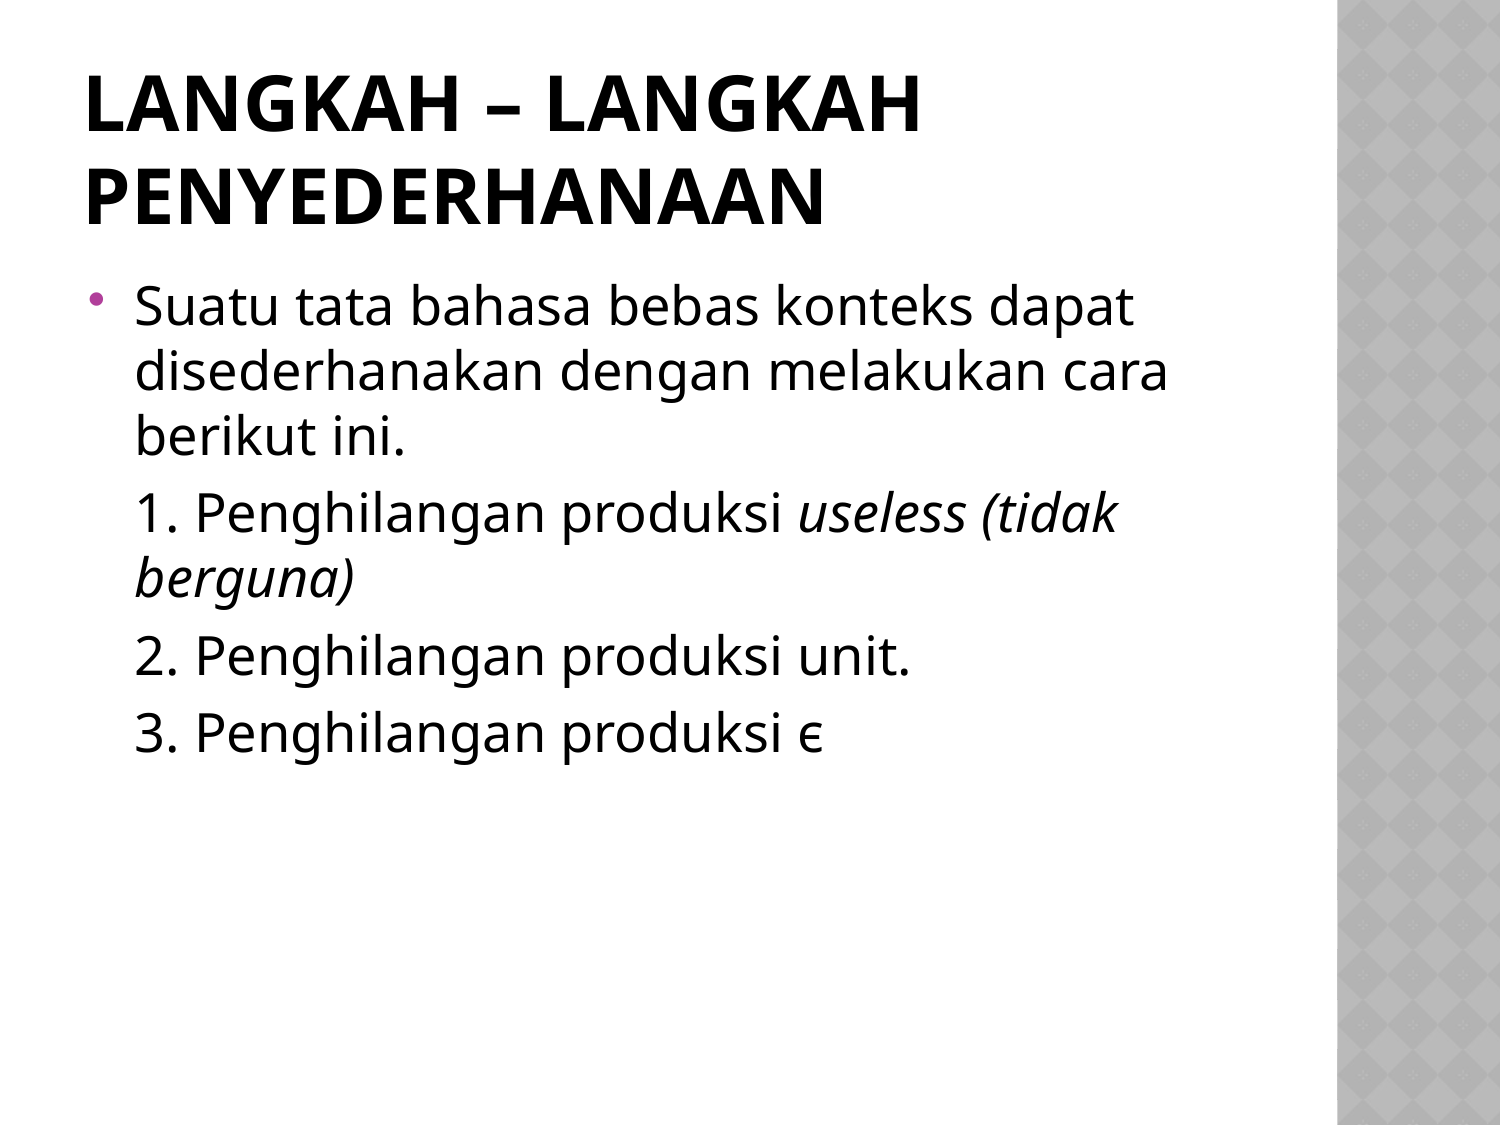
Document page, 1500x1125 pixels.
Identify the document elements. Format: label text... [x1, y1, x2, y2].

list Suatu tata bahasa bebas konteks dapat disederhanakan dengan melakukan cara berikut ini. 1. Penghilangan produksi useless (tidak berguna) 2. Penghilangan produksi unit. 3. Penghilangan produksi є [75, 264, 1263, 1059]
title LANGKAH – LANGKAH PENYEDERHANAAN [75, 52, 1263, 240]
